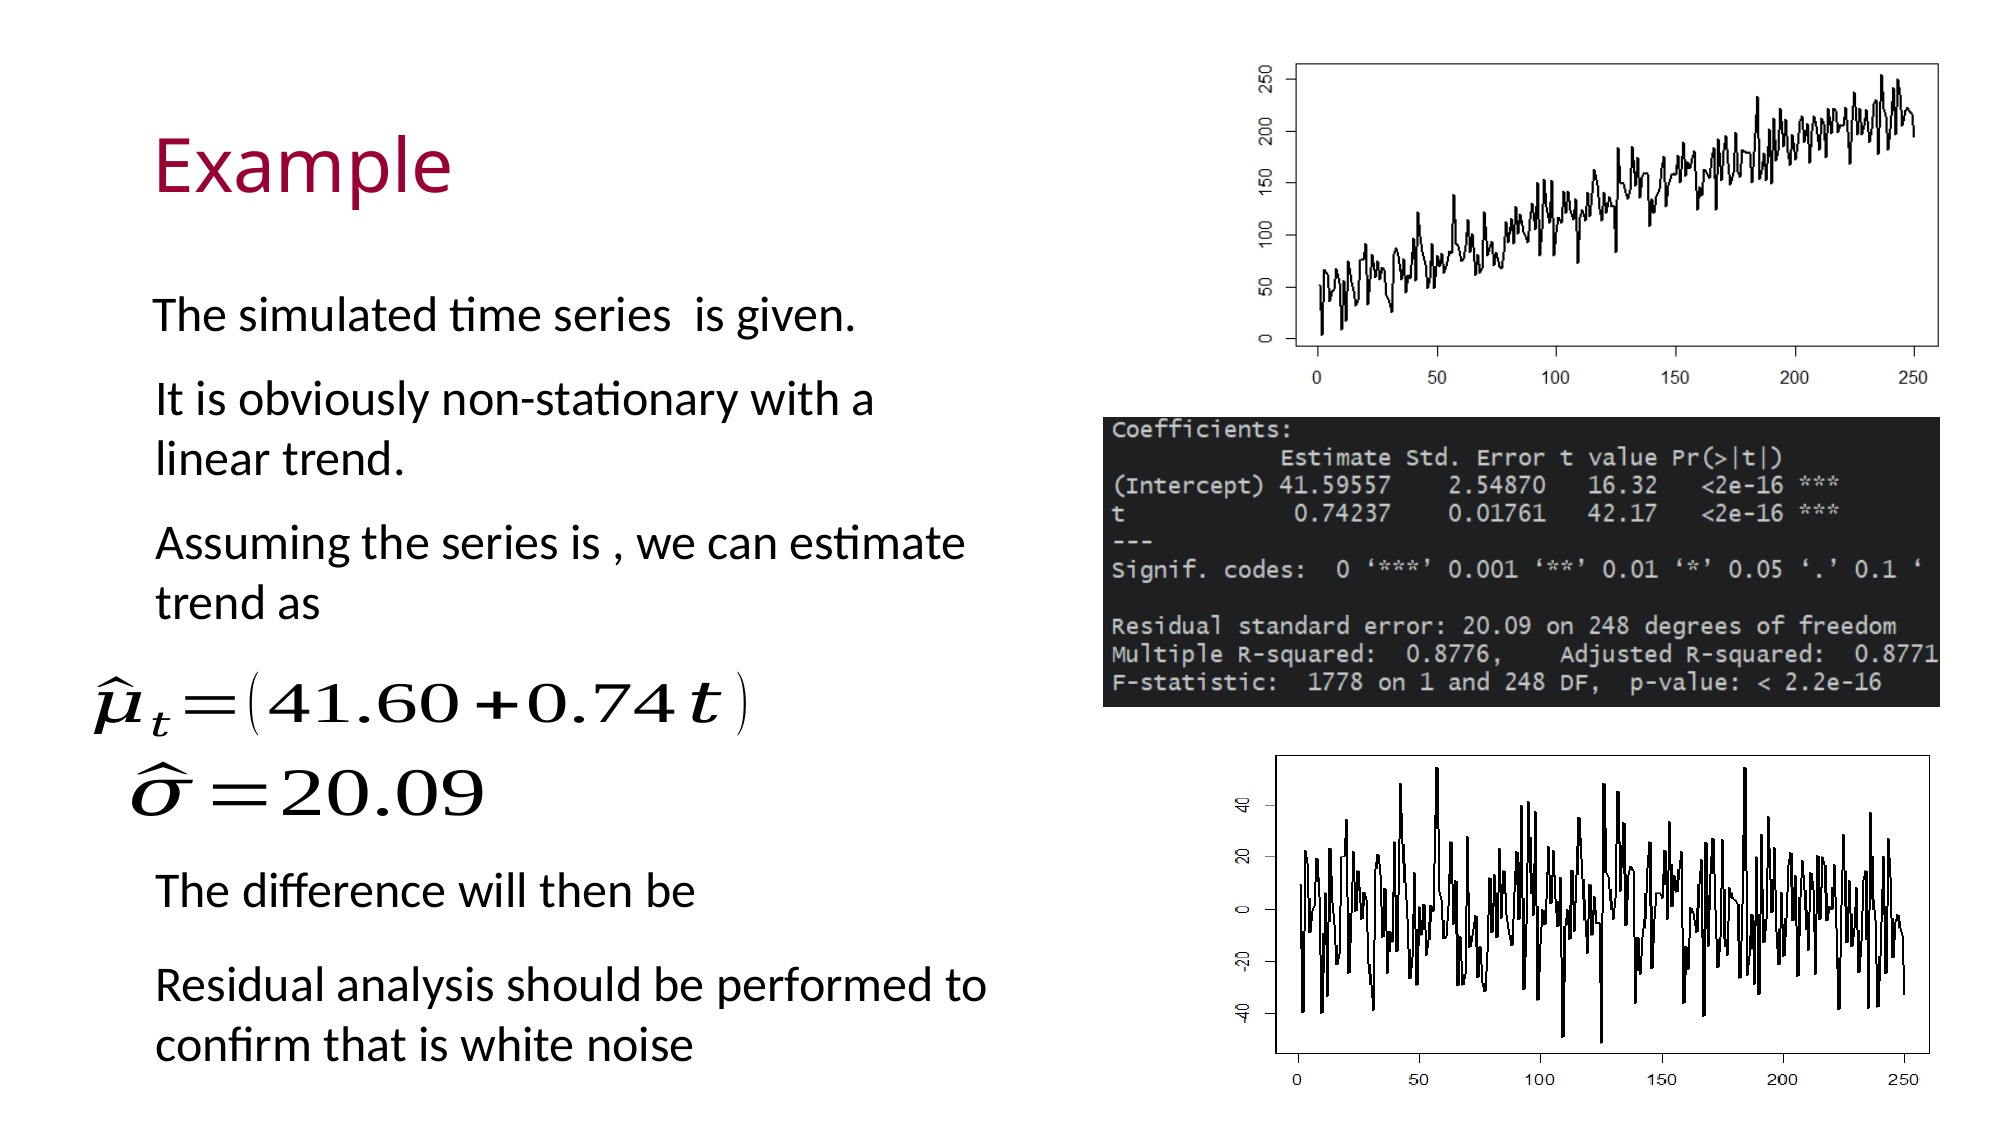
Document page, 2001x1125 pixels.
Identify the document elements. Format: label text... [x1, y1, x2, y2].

picture [1251, 59, 1941, 386]
picture [1230, 755, 1940, 1087]
text_box It is obviously non-stationary with a linear trend. [140, 357, 1003, 493]
title Example [137, 59, 1000, 278]
picture [1103, 417, 1940, 707]
